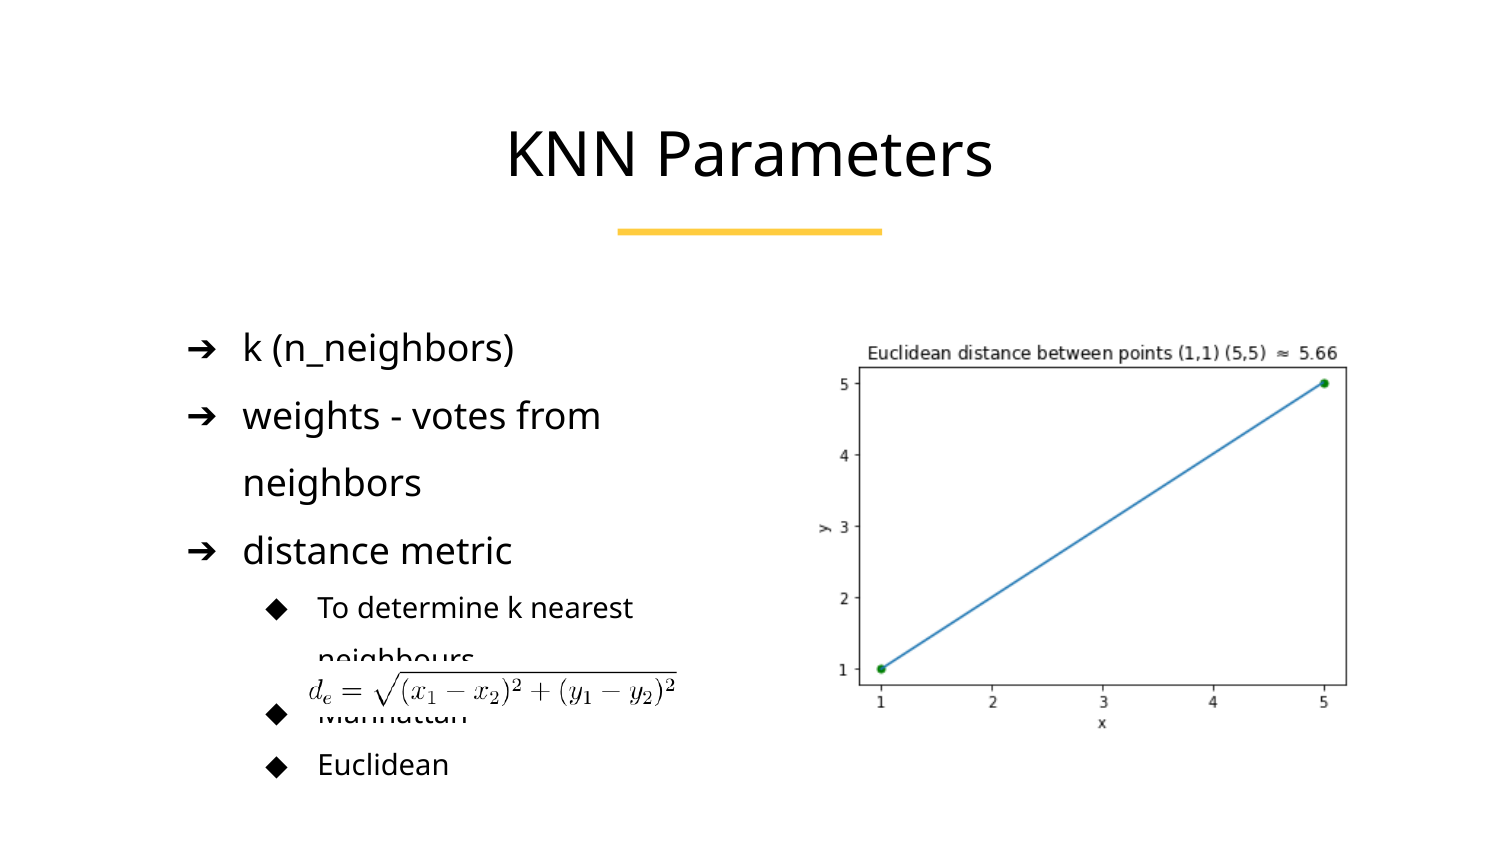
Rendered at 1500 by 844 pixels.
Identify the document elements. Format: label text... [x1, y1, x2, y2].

text_box KNN Parameters [0, 99, 1500, 198]
picture [808, 331, 1356, 740]
picture [305, 660, 683, 717]
text_box [617, 228, 883, 236]
text_box k (n_neighbors) weights - votes from neighbors distance metric To determine k nearest neighbours Manhattan Euclidean [152, 286, 807, 786]
